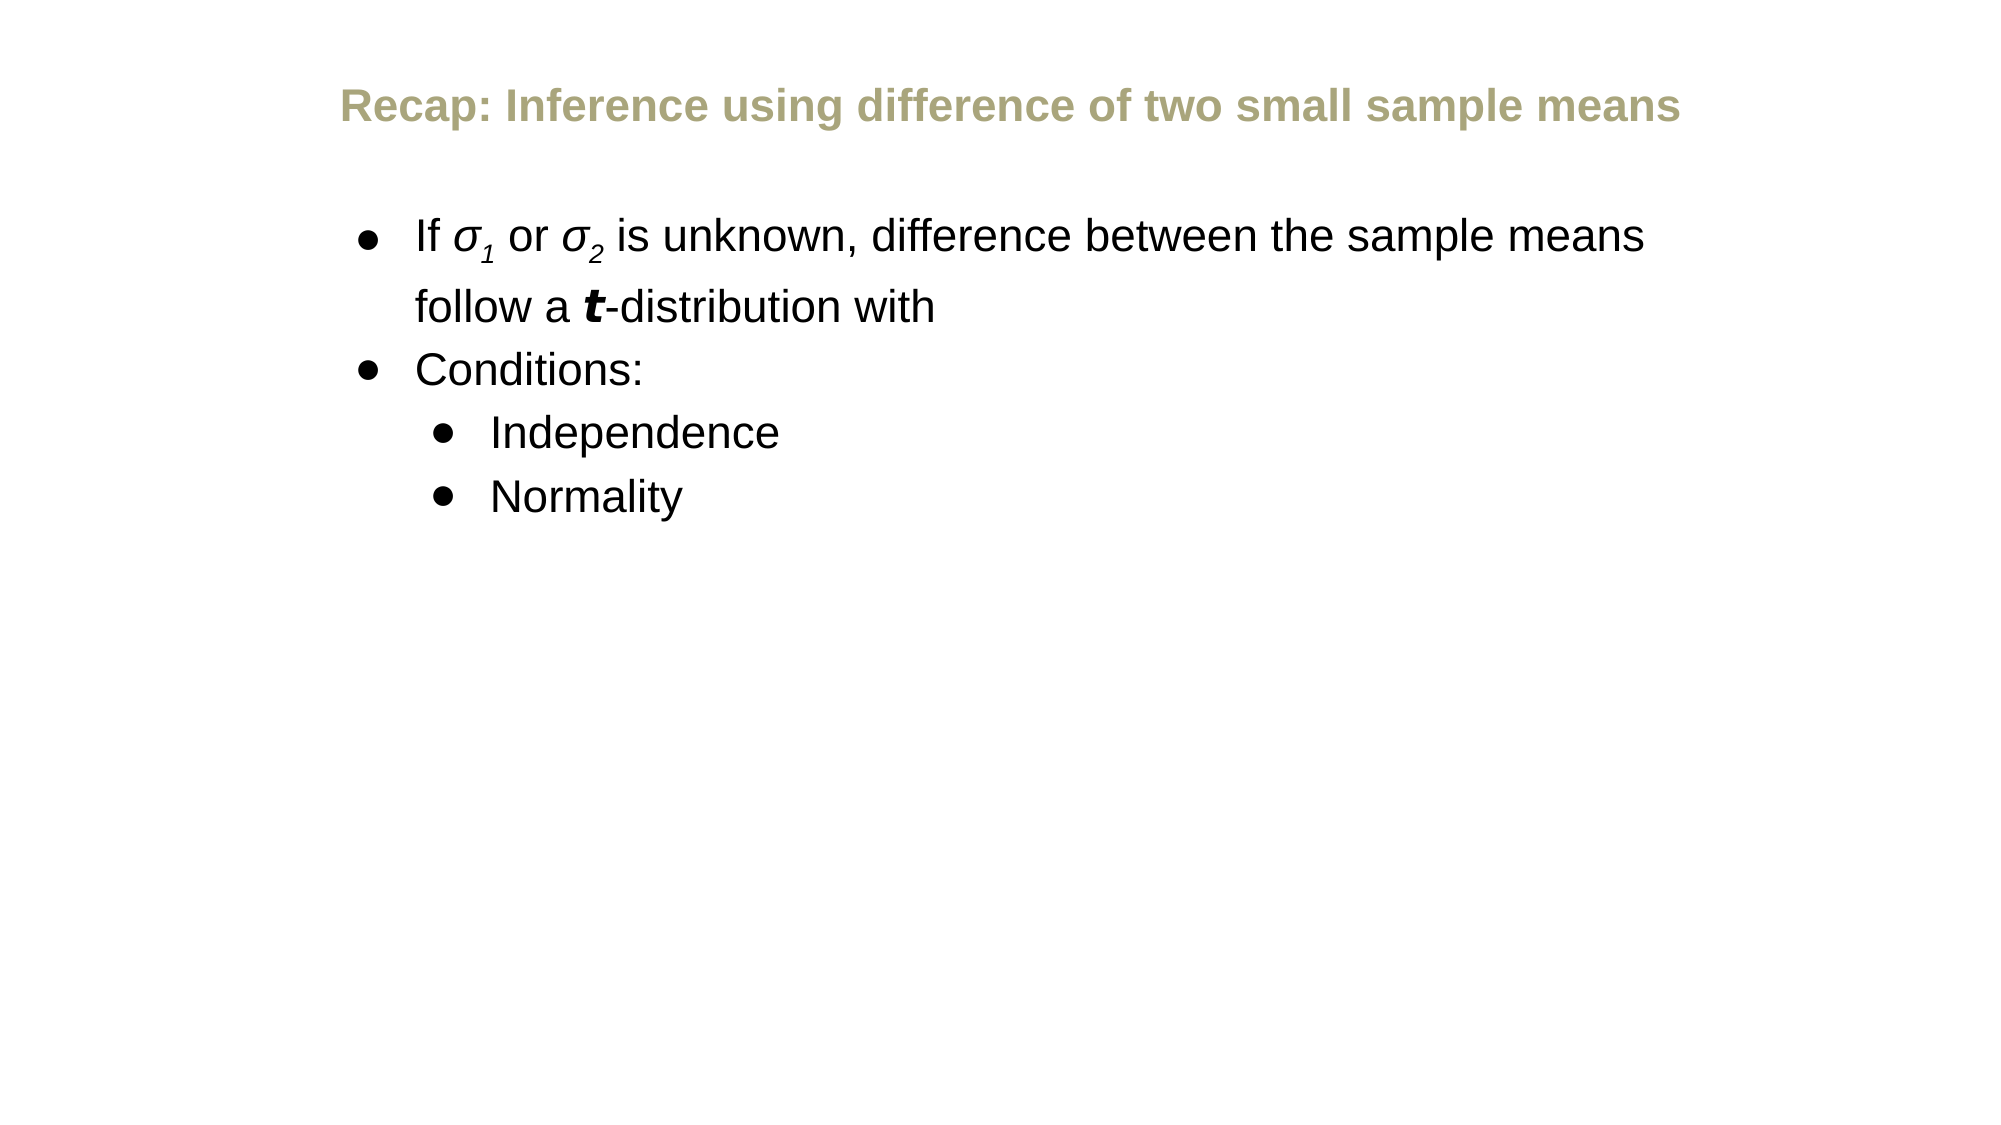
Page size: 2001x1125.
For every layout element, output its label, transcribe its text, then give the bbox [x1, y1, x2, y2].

text_box Recap: Inference using difference of two small sample means [324, 30, 1706, 146]
